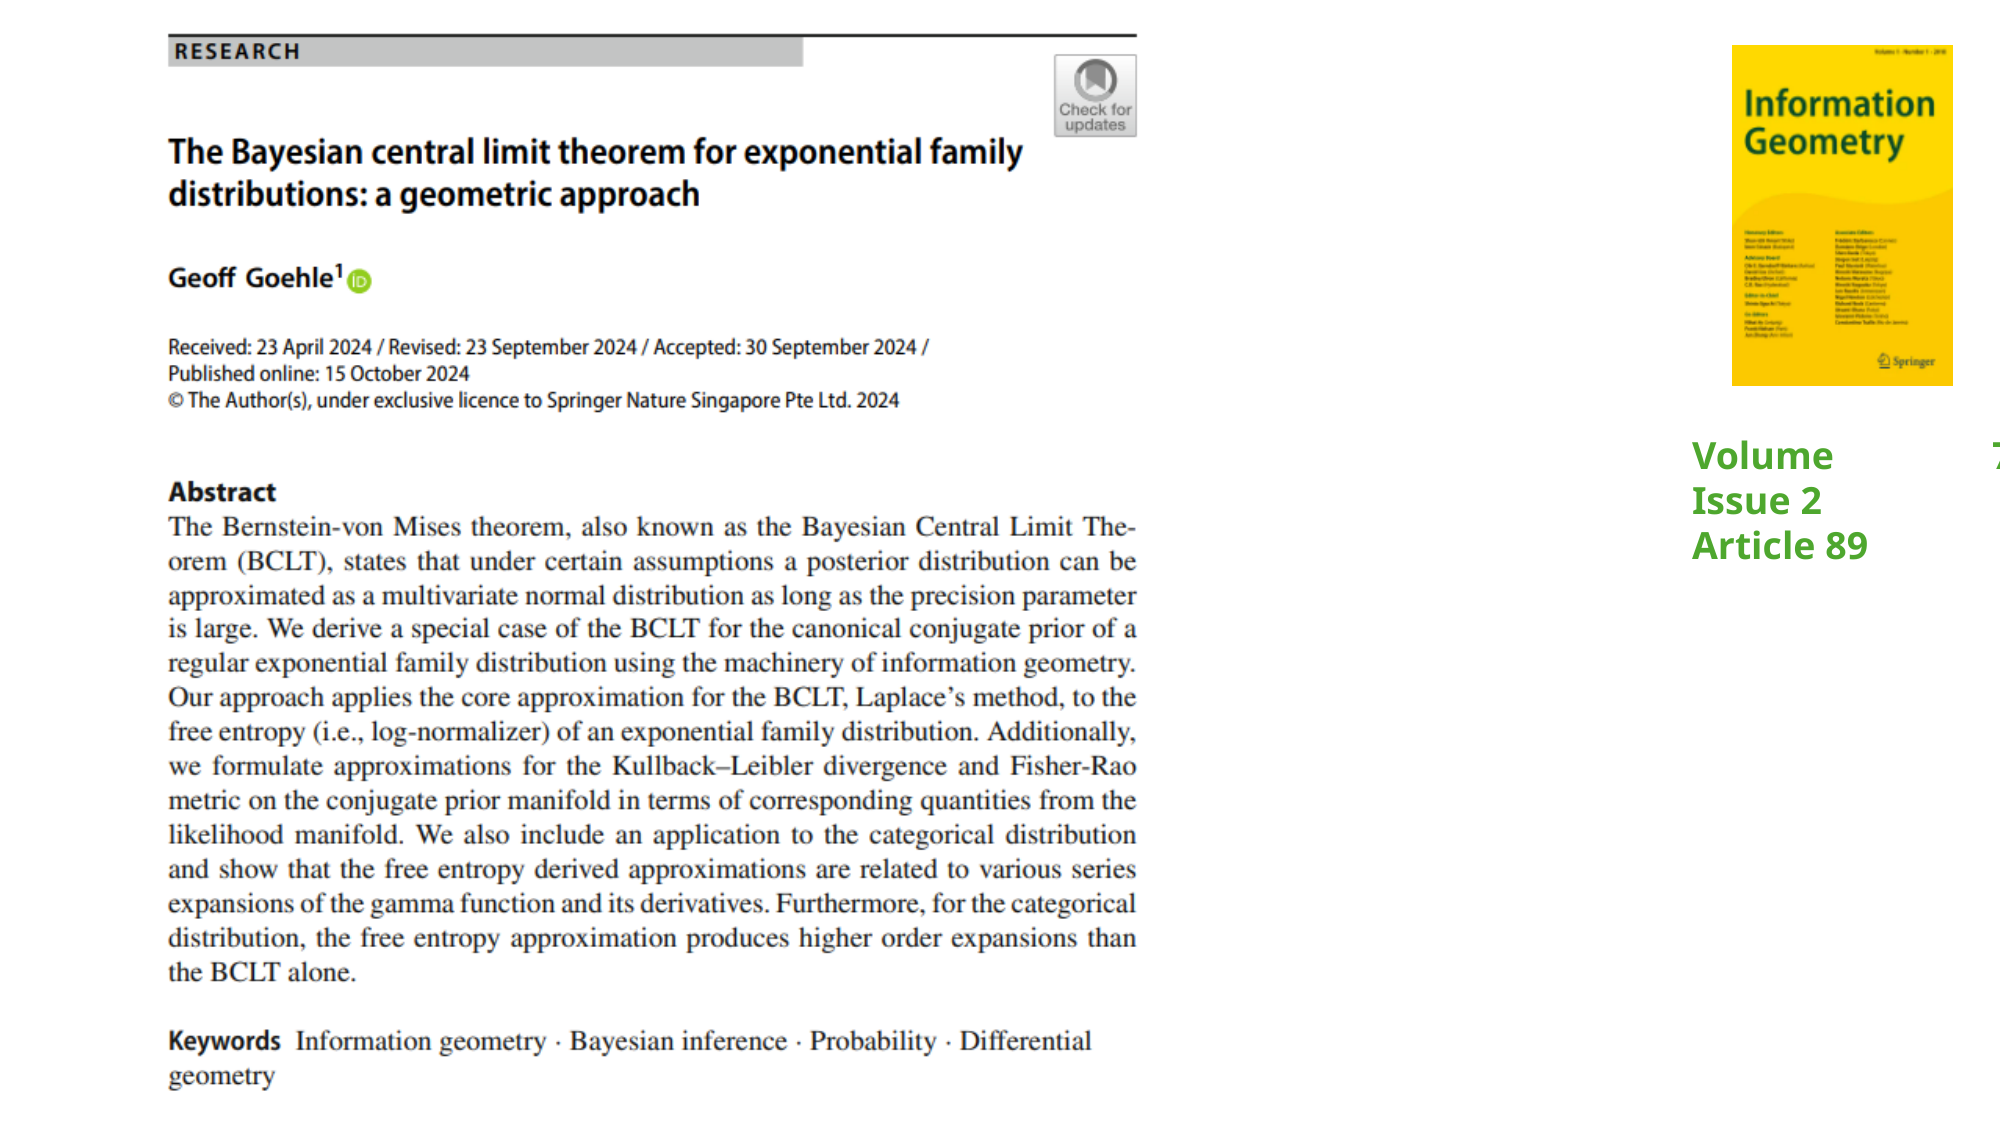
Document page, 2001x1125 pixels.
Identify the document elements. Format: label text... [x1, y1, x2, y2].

picture [145, 16, 1156, 1109]
text_box Volume 7 Issue 2 Article 89 [1677, 424, 2000, 574]
picture [1731, 44, 1954, 387]
